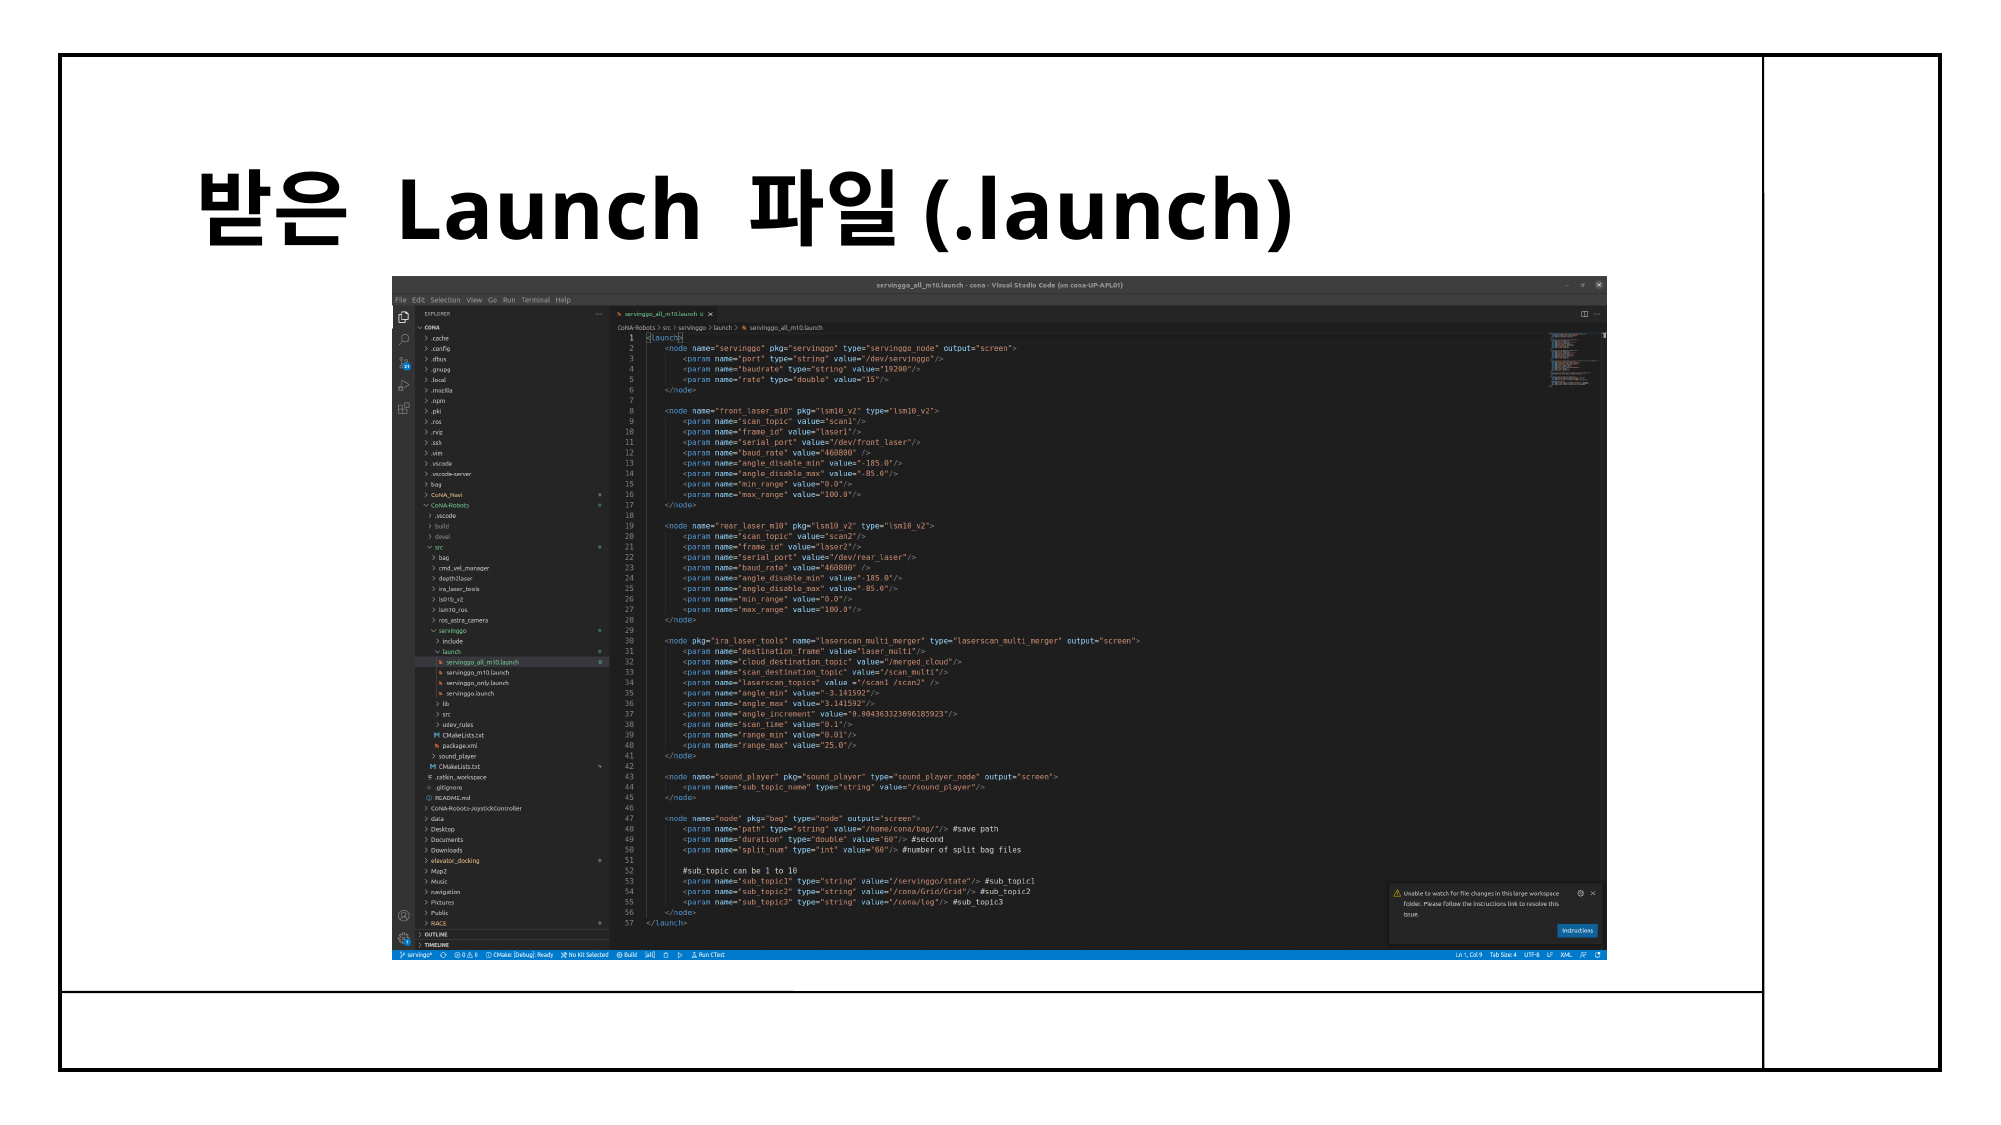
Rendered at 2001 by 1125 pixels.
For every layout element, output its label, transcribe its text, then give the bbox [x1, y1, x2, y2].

picture [392, 275, 1607, 960]
text_box 받은 Launch 파일(.launch) [138, 90, 1695, 309]
